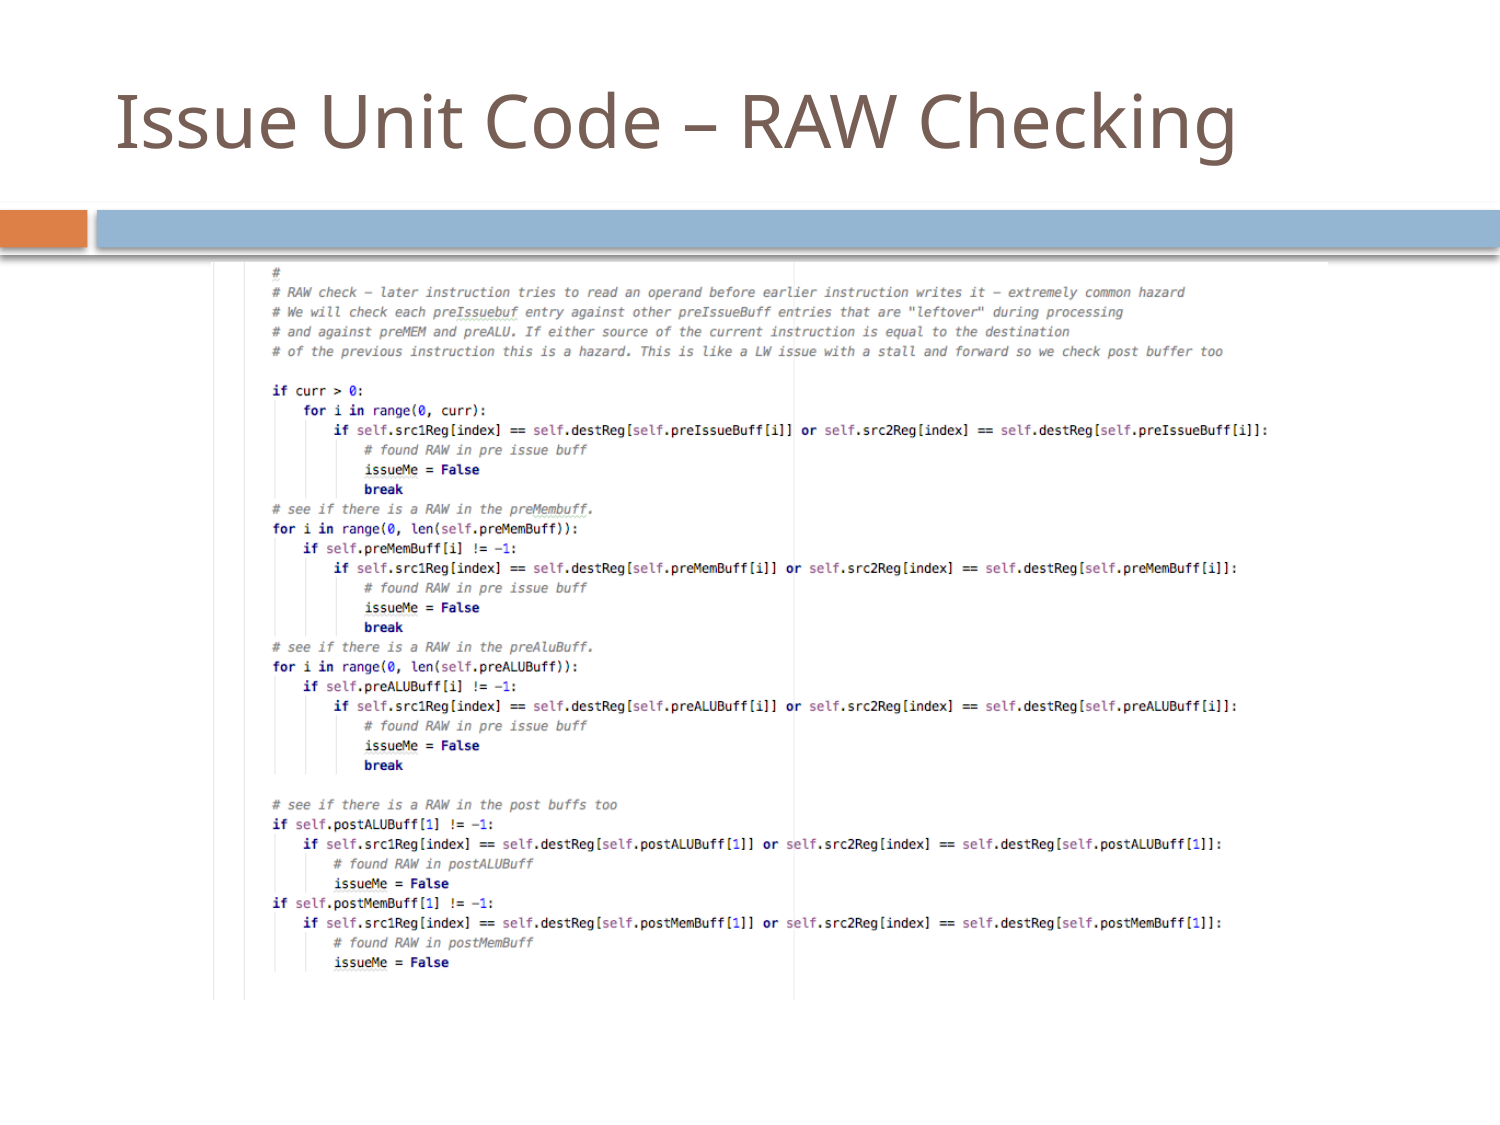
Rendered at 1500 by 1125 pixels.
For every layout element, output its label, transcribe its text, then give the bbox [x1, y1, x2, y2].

title Issue Unit Code – RAW Checking [100, 37, 1438, 200]
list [210, 262, 1328, 1001]
